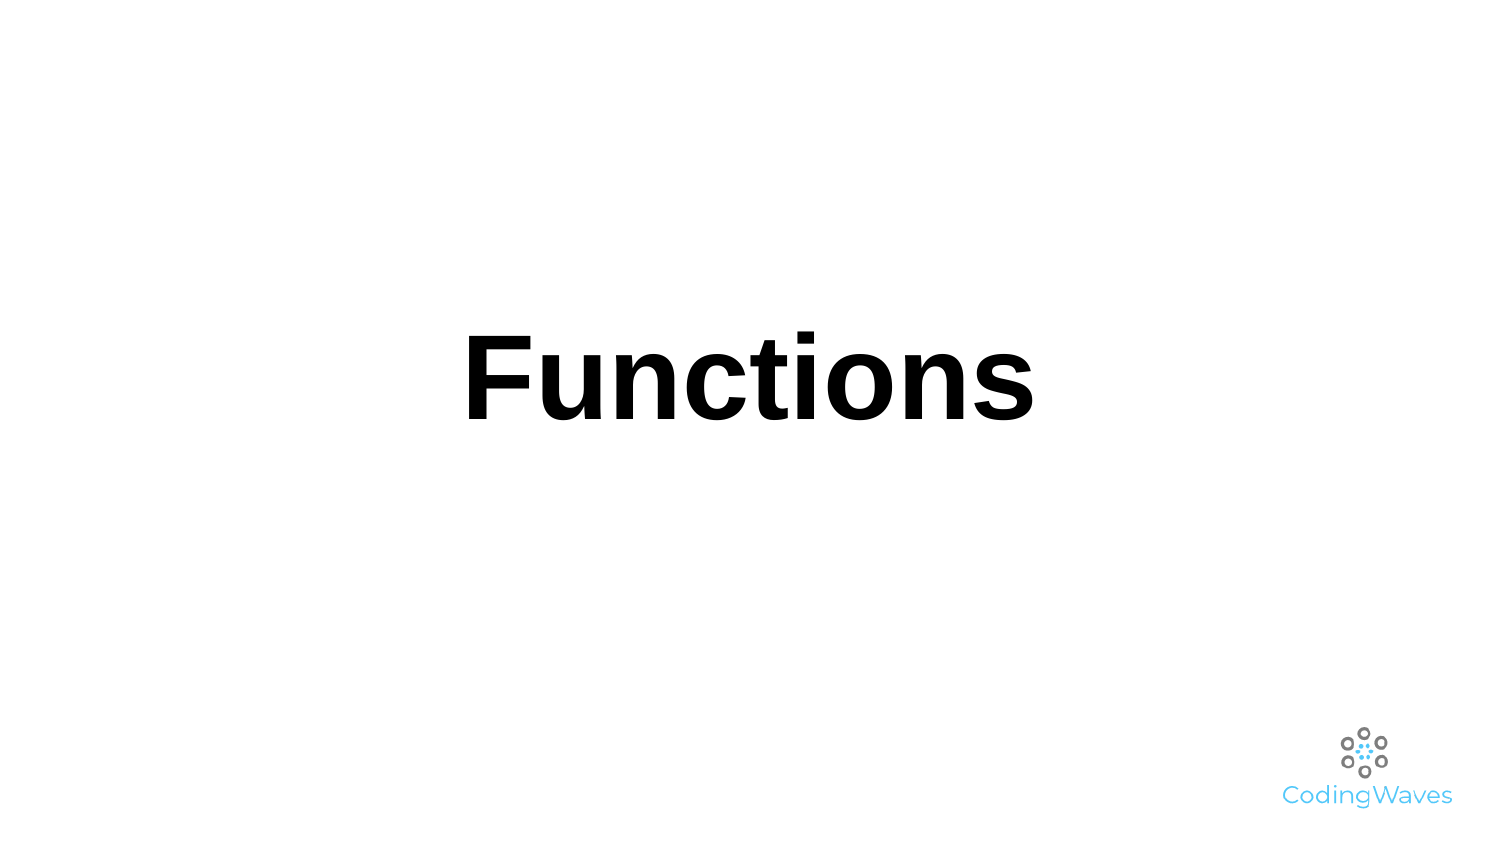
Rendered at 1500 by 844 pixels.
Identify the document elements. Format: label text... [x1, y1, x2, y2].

picture [1277, 719, 1461, 814]
title Functions [51, 122, 1449, 459]
